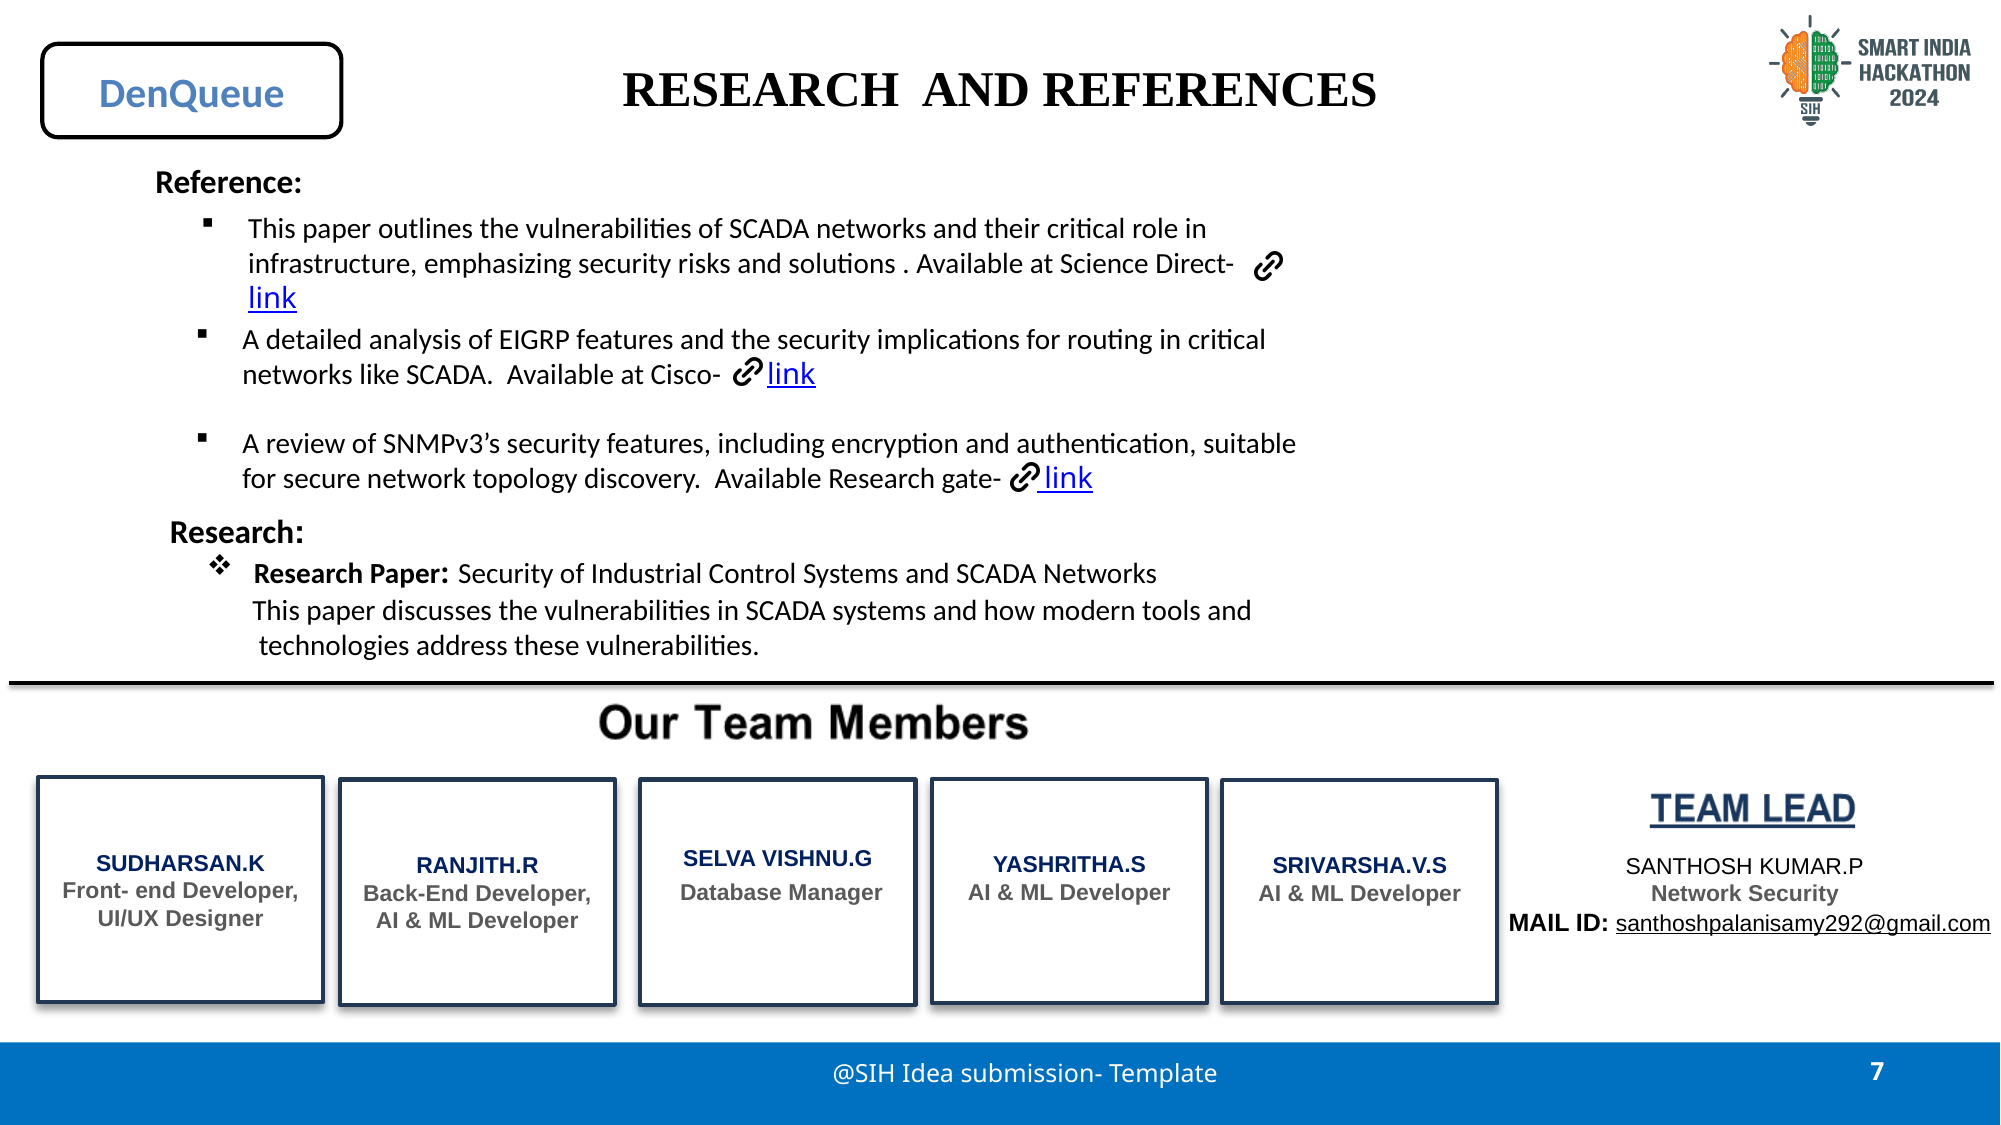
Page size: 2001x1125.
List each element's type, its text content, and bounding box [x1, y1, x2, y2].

slide_number 7 [1433, 1042, 1900, 1103]
text_box Reference: [140, 152, 1976, 208]
text_box SUDHARSAN.K Front- end Developer, UI/UX Designer [36, 775, 325, 1004]
text_box YASHRITHA.S AI & ML Developer [930, 777, 1209, 1005]
footer @SIH Idea submission- Template [762, 1042, 1289, 1103]
picture [1253, 251, 1284, 281]
title RESEARCH AND REFERENCES [99, 0, 1901, 180]
picture [1763, 9, 1976, 138]
picture [0, 677, 2000, 780]
picture [1512, 772, 1994, 855]
text_box SELVA VISHNU.G Database Manager asDManager [638, 788, 918, 1007]
text_box SRIVARSHA.V.S AI & ML Developer [1220, 778, 1499, 1005]
text_box Research Paper: Security of Industrial Control Systems and SCADA Networks This paper discusses the vulnerabilities in SCADA systems and how modern tools and technologies address these vulnerabilities. [191, 538, 1400, 669]
text_box RANJITH.R Back-End Developer, AI & ML Developer [338, 777, 617, 1007]
picture [733, 356, 763, 387]
text_box A review of SNMPv3’s security features, including encryption and authentication, suitable for secure network topology discovery. Available Research gate- link [180, 417, 1345, 507]
text_box [0, 1042, 2000, 1125]
text_box DenQueue [40, 41, 344, 140]
picture [1010, 462, 1040, 492]
text_box This paper outlines the vulnerabilities of SCADA networks and their critical role in infrastructure, emphasizing security risks and solutions . Available at Science Direct- link [186, 201, 1351, 327]
text_box Research: [79, 502, 390, 558]
text_box SANTHOSH KUMAR.P Network Security MAIL ID: santhoshpalanisamy292@gmail.com [1505, 843, 2000, 972]
text_box A detailed analysis of EIGRP features and the security implications for routing in critical networks like SCADA. Available at Cisco- link [180, 312, 1345, 403]
